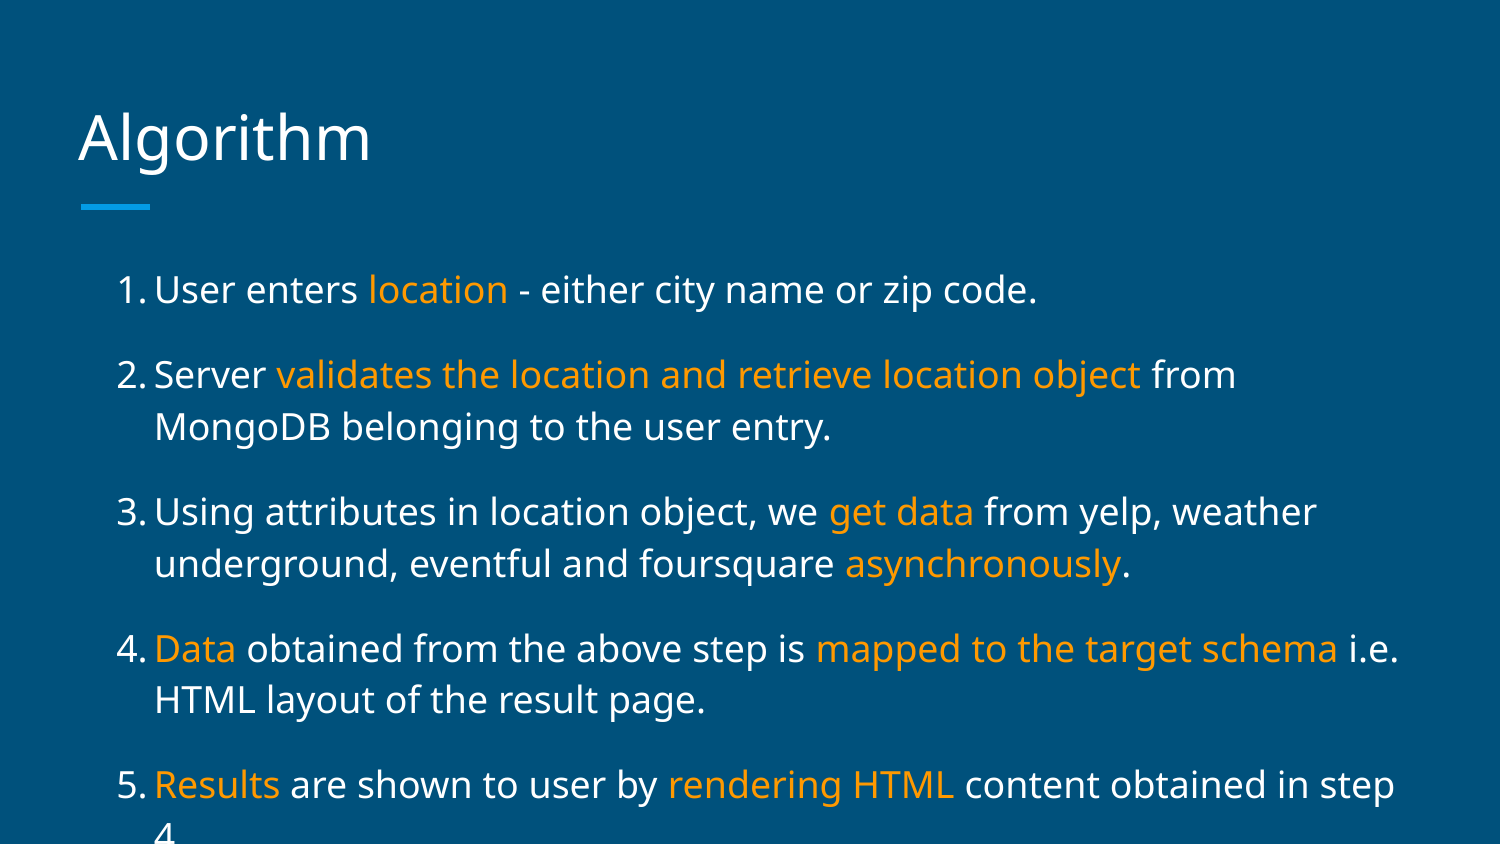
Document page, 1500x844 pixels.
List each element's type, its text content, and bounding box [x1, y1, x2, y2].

title Algorithm [63, 75, 1437, 188]
list User enters location - either city name or zip code. Server validates the location and retrieve location object from MongoDB belonging to the user entry. Using attributes in location object, we get data from yelp, weather underground, eventful and foursquare asynchronously. Data obtained from the above step is mapped to the target schema i.e. HTML layout of the result page. Results are shown to user by rendering HTML content obtained in step 4. [63, 244, 1437, 836]
picture [155, 836, 174, 844]
